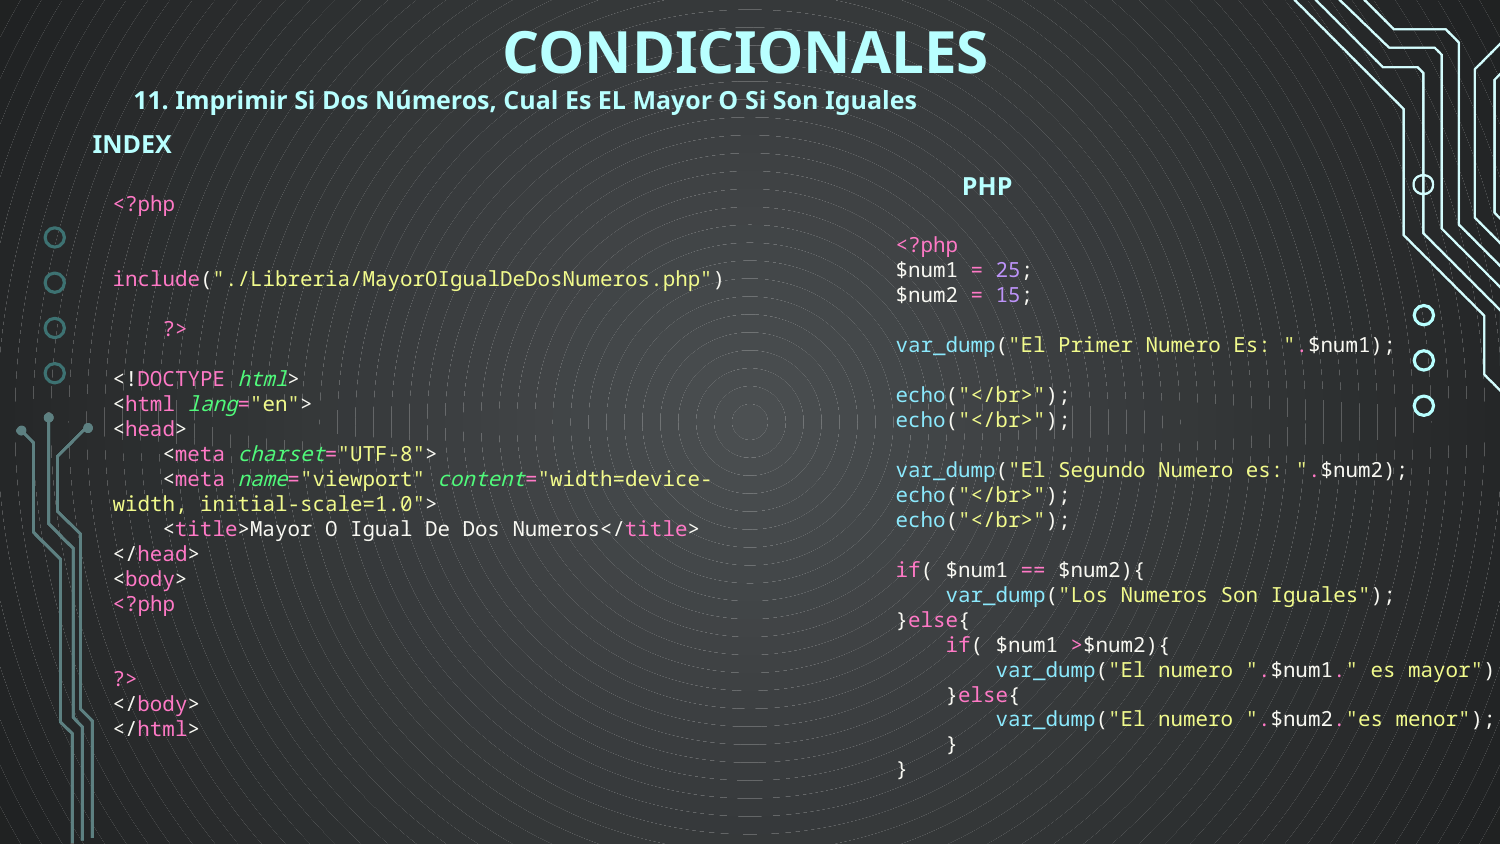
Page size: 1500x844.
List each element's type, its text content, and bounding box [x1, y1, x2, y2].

text_box CONDICIONALES [113, 0, 1378, 94]
text_box <?php include("./Libreria/MayorOIgualDeDosNumeros.php") ?> <!DOCTYPE html> <html lang="en"> <head> <meta charset="UTF-8"> <meta name="viewport" content="width=device-width, initial-scale=1.0"> <title>Mayor O Igual De Dos Numeros</title> </head> <body> <?php ?> </body> </html> [97, 208, 766, 748]
picture [1292, 0, 1500, 155]
text_box INDEX [0, 113, 765, 208]
text_box <?php $num1 = 25; $num2 = 15; var_dump("El Primer Numero Es: ".$num1); echo("</br>"); echo("</br>"); var_dump("El Segundo Numero es: ".$num2); echo("</br>"); echo("</br>"); if( $num1 == $num2){ var_dump("Los Numeros Son Iguales"); }else{ if( $num1 >$num2){ var_dump("El numero ".$num1." es mayor"); }else{ var_dump("El numero ".$num2."es menor"); } } [880, 250, 1500, 794]
text_box 11. Imprimir Si Dos Números, Cual Es EL Mayor O Si Son Iguales [0, 69, 1158, 155]
text_box PHP [355, 155, 1500, 250]
picture [16, 412, 94, 844]
